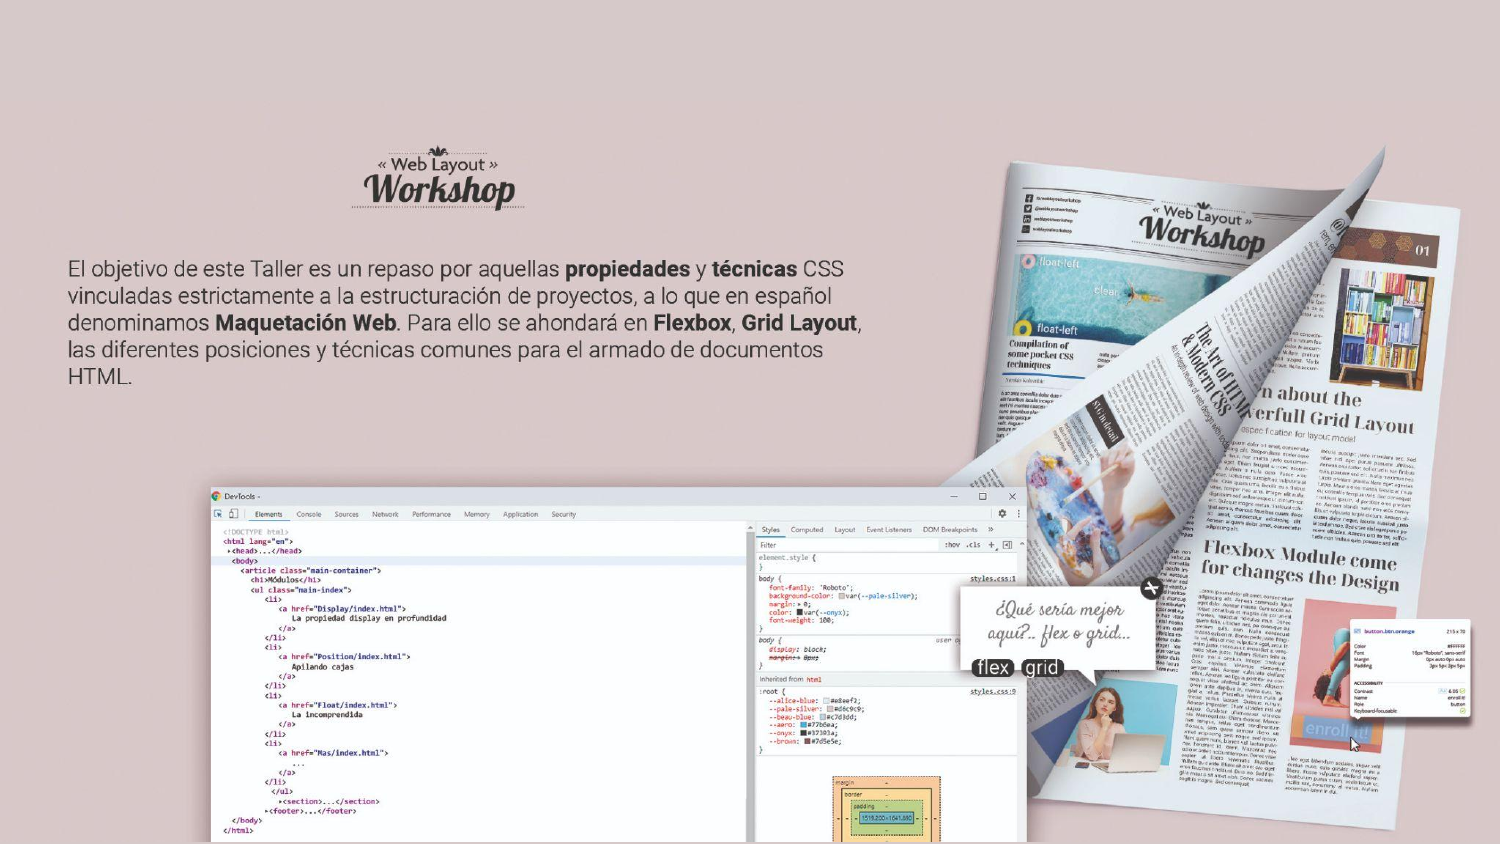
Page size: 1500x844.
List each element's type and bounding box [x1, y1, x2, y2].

picture [0, 101, 1500, 843]
